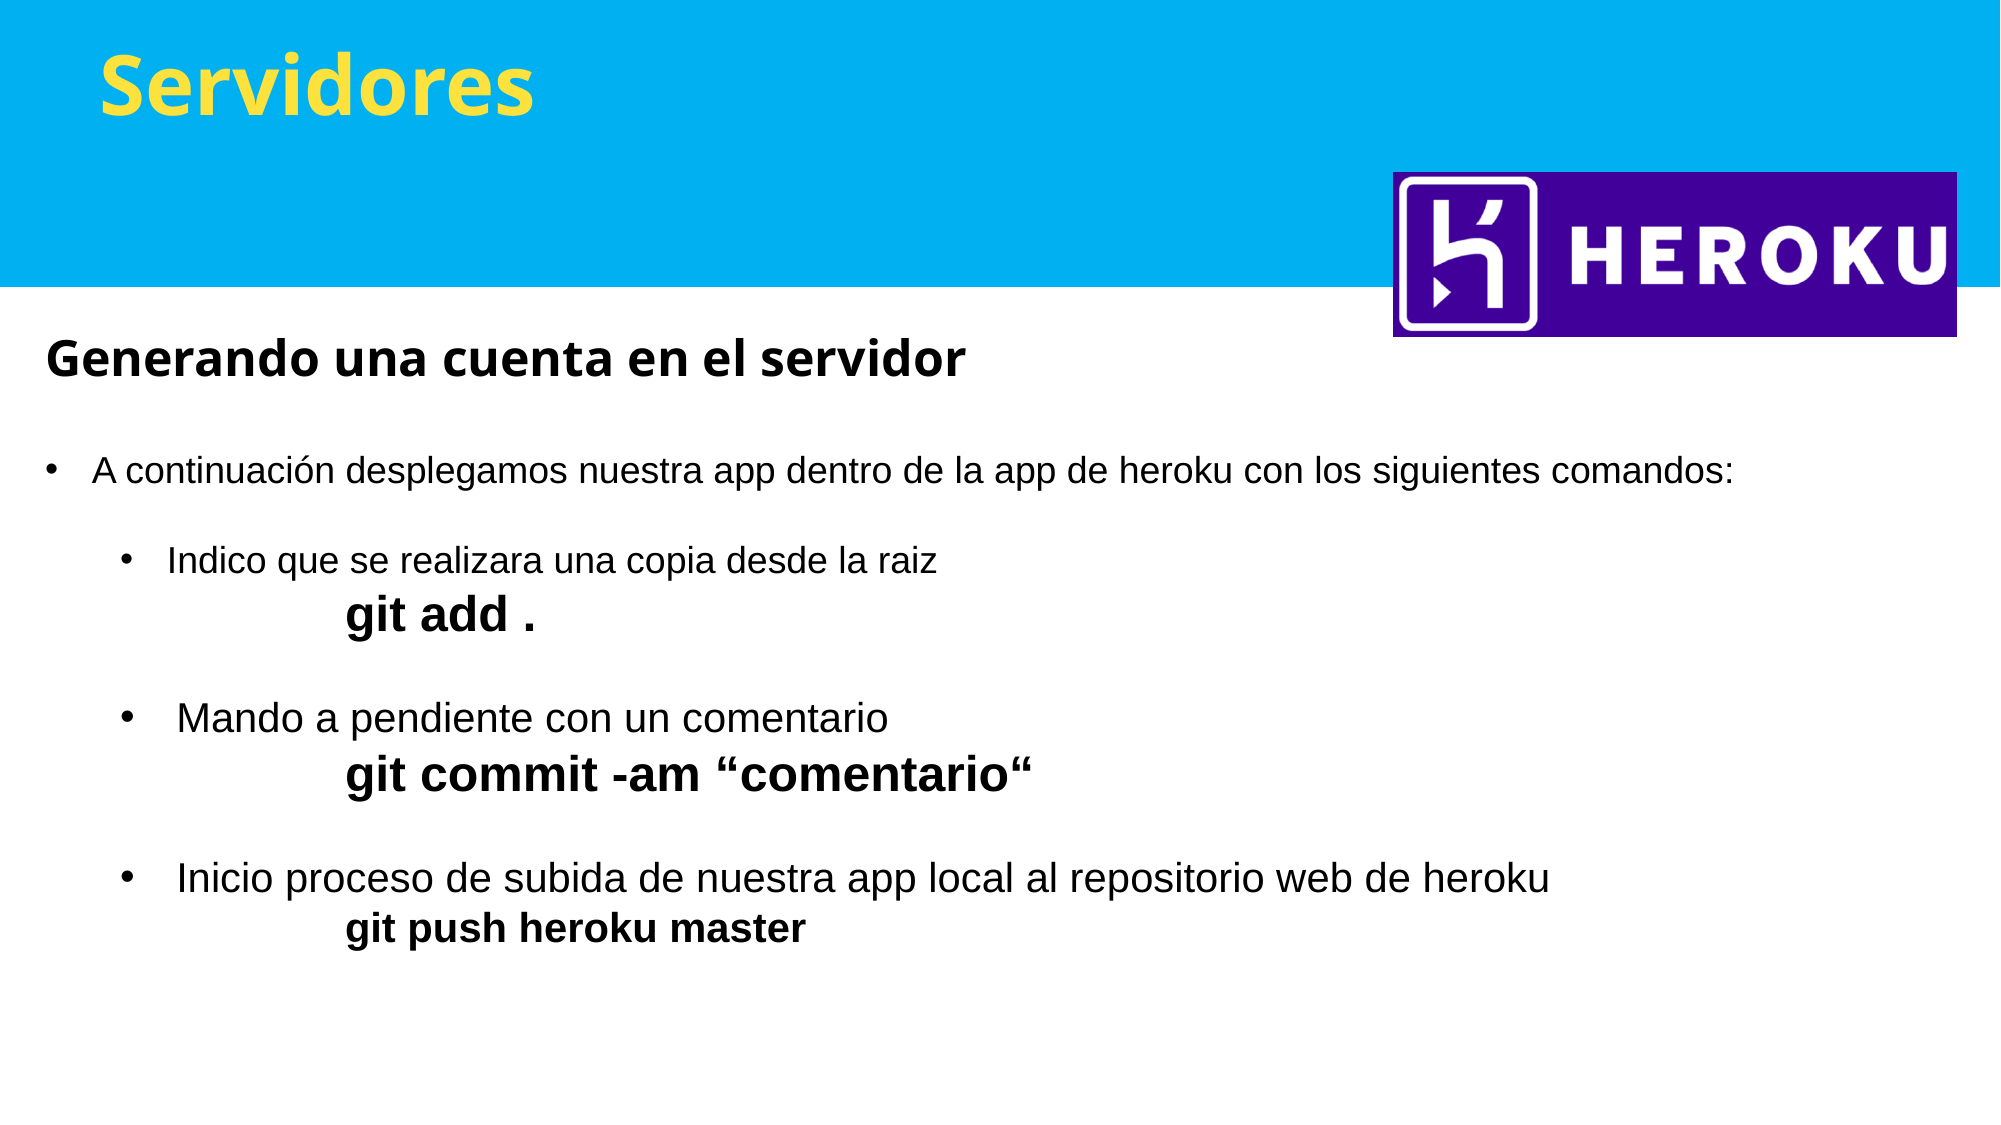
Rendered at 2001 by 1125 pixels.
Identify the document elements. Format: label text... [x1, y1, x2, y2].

text_box Generando una cuenta en el servidor A continuación desplegamos nuestra app dentro de la app de heroku con los siguientes comandos: Indico que se realizara una copia desde la raiz git add . Mando a pendiente con un comentario git commit -am “comentario“ Inicio proceso de subida de nuestra app local al repositorio web de heroku git push heroku master [24, 312, 1919, 965]
text_box [0, 0, 2000, 287]
text_box Servidores [92, 24, 1901, 222]
picture [1393, 173, 1957, 337]
